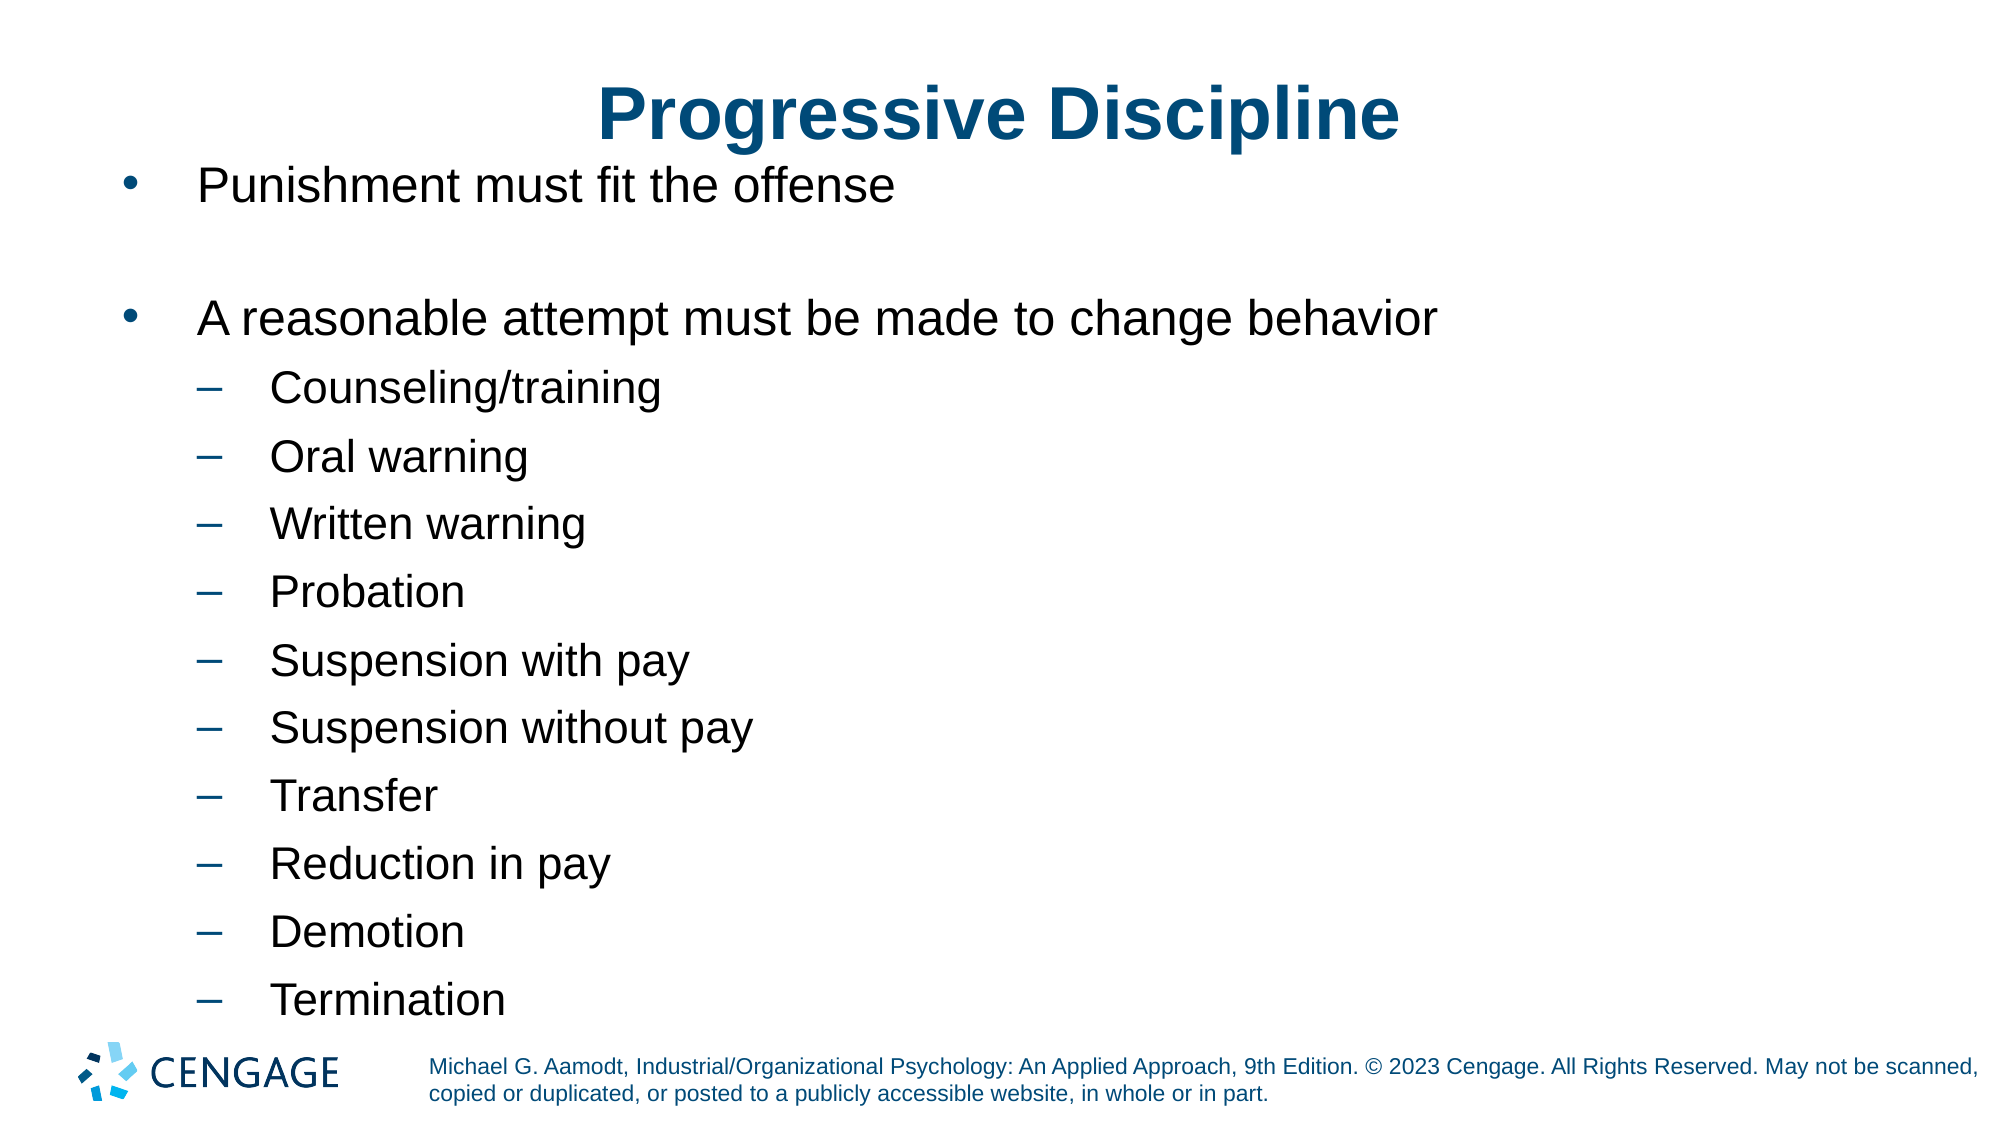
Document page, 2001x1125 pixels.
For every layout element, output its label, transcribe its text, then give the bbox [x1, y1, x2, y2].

list Punishment must fit the offense A reasonable attempt must be made to change behavior Counseling/training Oral warning Written warning Probation Suspension with pay Suspension without pay Transfer Reduction in pay Demotion Termination [121, 152, 1880, 940]
title Progressive Discipline [137, 59, 1863, 152]
picture [78, 1042, 338, 1101]
